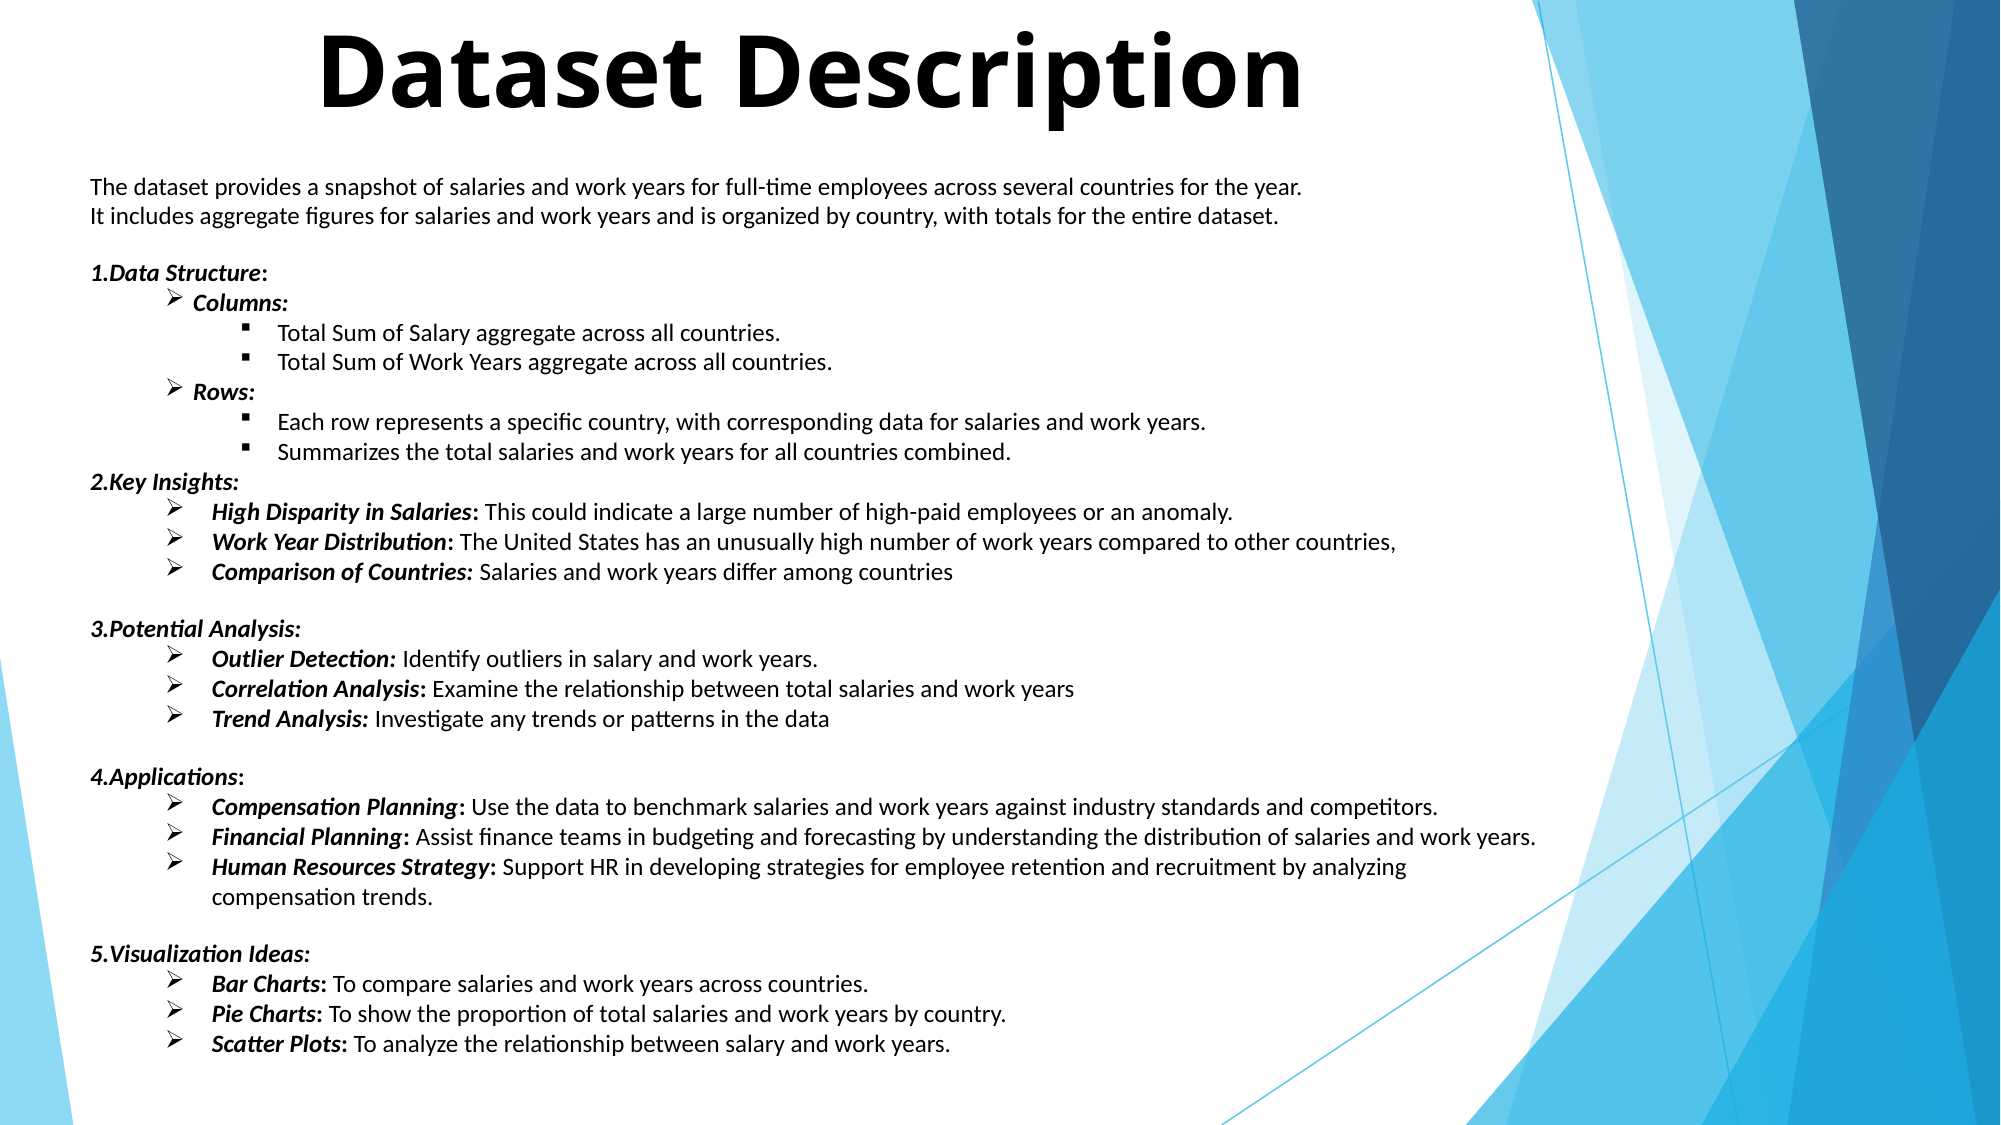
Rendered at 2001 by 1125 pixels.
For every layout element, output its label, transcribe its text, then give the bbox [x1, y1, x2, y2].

title Dataset Description [299, 0, 2000, 125]
text_box The dataset provides a snapshot of salaries and work years for full-time employees across several countries for the year. It includes aggregate figures for salaries and work years and is organized by country, with totals for the entire dataset. Data Structure: Columns: Total Sum of Salary aggregate across all countries. Total Sum of Work Years aggregate across all countries. Rows: Each row represents a specific country, with corresponding data for salaries and work years. Summarizes the total salaries and work years for all countries combined. Key Insights: High Disparity in Salaries: This could indicate a large number of high-paid employees or an anomaly. Work Year Distribution: The United States has an unusually high number of work years compared to other countries, Comparison of Countries: Salaries and work years differ among countries Potential Analysis: Outlier Detection: Identify outliers in salary and work years. Correlation Analysis: Examine the relationship between total salaries and work years Trend Analysis: Investigate any trends or patterns in the data Applications: Compensation Planning: Use the data to benchmark salaries and work years against industry standards and competitors. Financial Planning: Assist finance teams in budgeting and forecasting by understanding the distribution of salaries and work years. Human Resources Strategy: Support HR in developing strategies for employee retention and recruitment by analyzing compensation trends. Visualization Ideas: Bar Charts: To compare salaries and work years across countries. Pie Charts: To show the proportion of total salaries and work years by country. Scatter Plots: To analyze the relationship between salary and work years. [74, 162, 1563, 1065]
